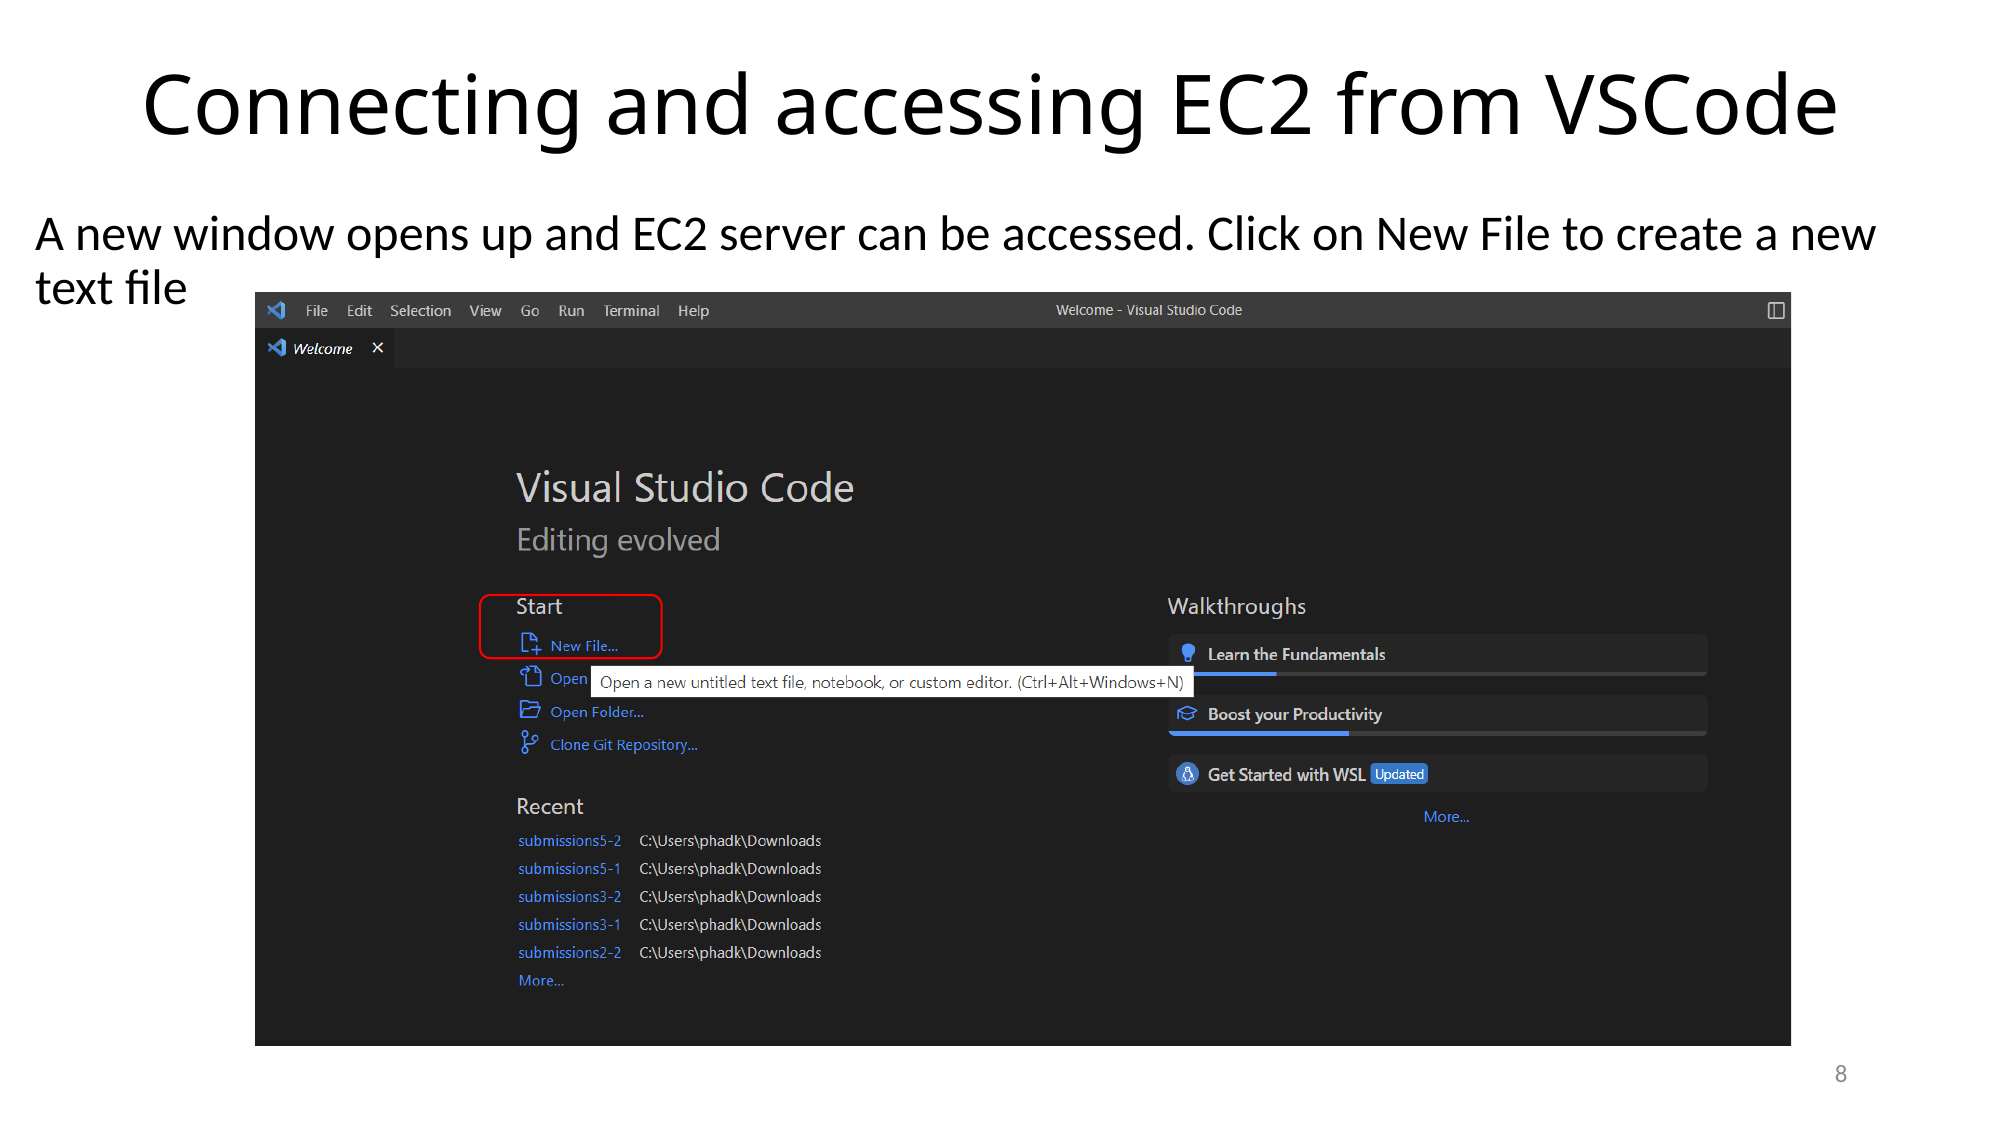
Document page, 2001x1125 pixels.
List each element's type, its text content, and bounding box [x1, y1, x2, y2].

text_box A new window opens up and EC2 server can be accessed. Click on New File to create a new text file [19, 200, 1952, 264]
slide_number 8 [1412, 1042, 1863, 1103]
picture [254, 292, 1792, 1046]
text_box Connecting and accessing EC2 from VSCode [84, 45, 1899, 171]
